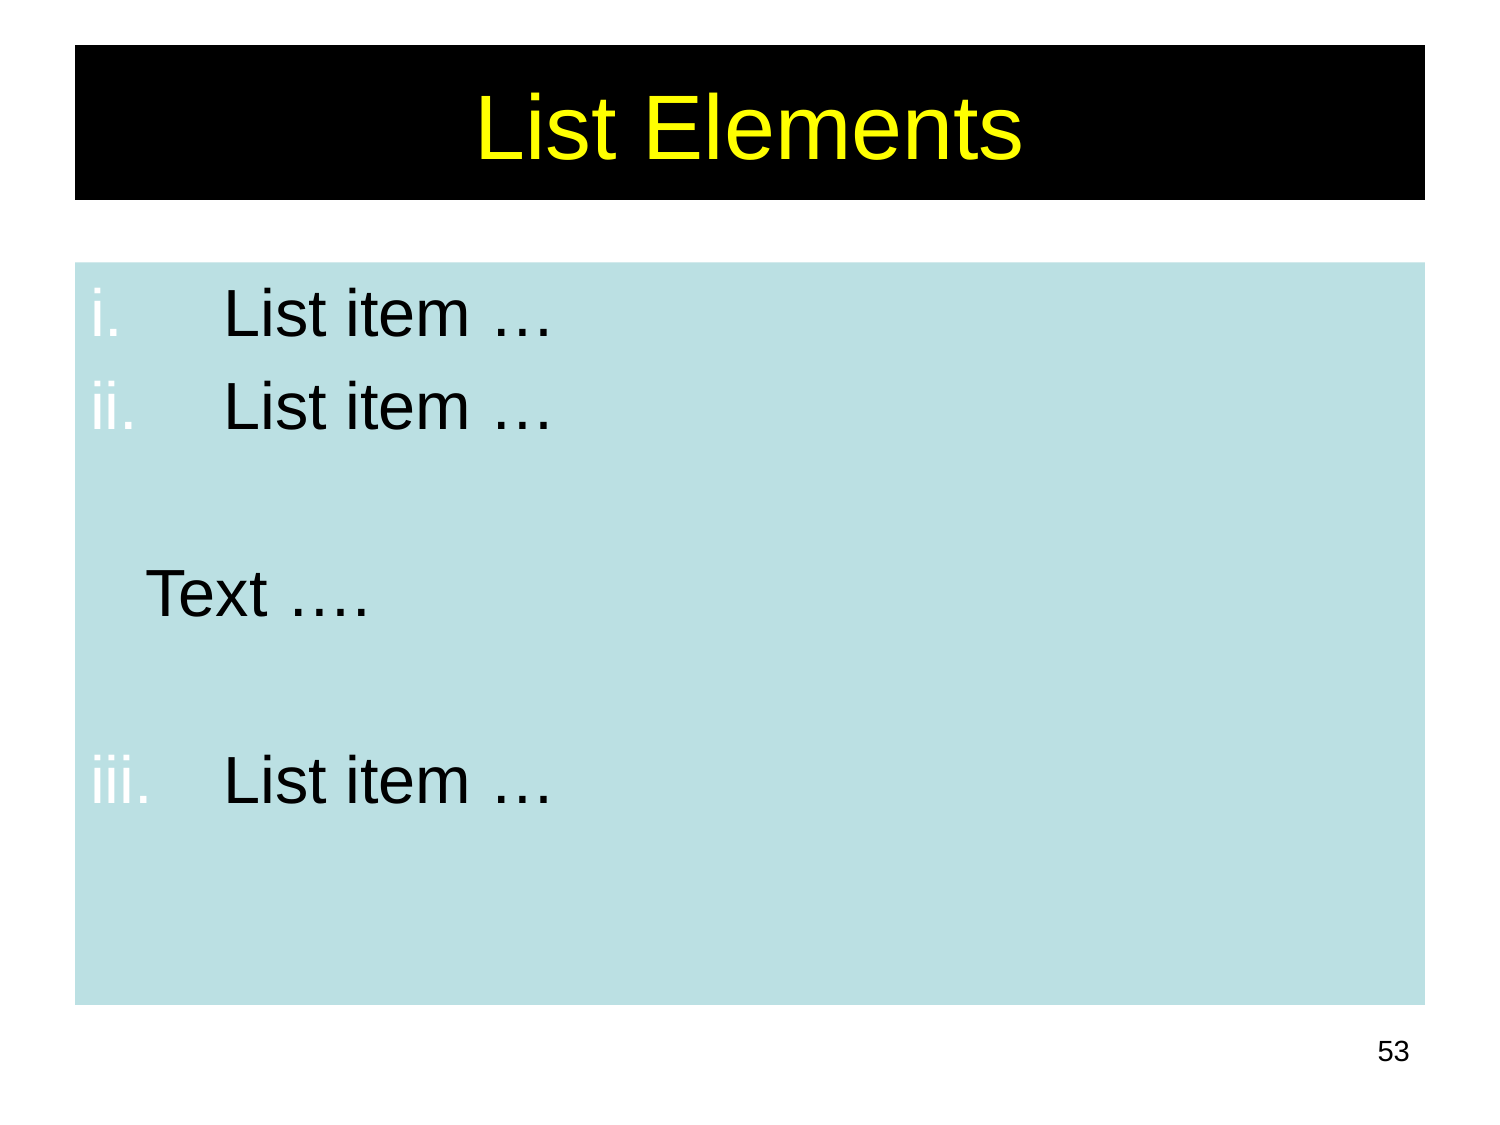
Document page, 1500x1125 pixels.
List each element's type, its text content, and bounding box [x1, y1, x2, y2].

slide_number 53 [1074, 1024, 1425, 1103]
list List item … List item … Text …. List item … [75, 262, 1425, 1005]
title List Elements [75, 45, 1425, 200]
